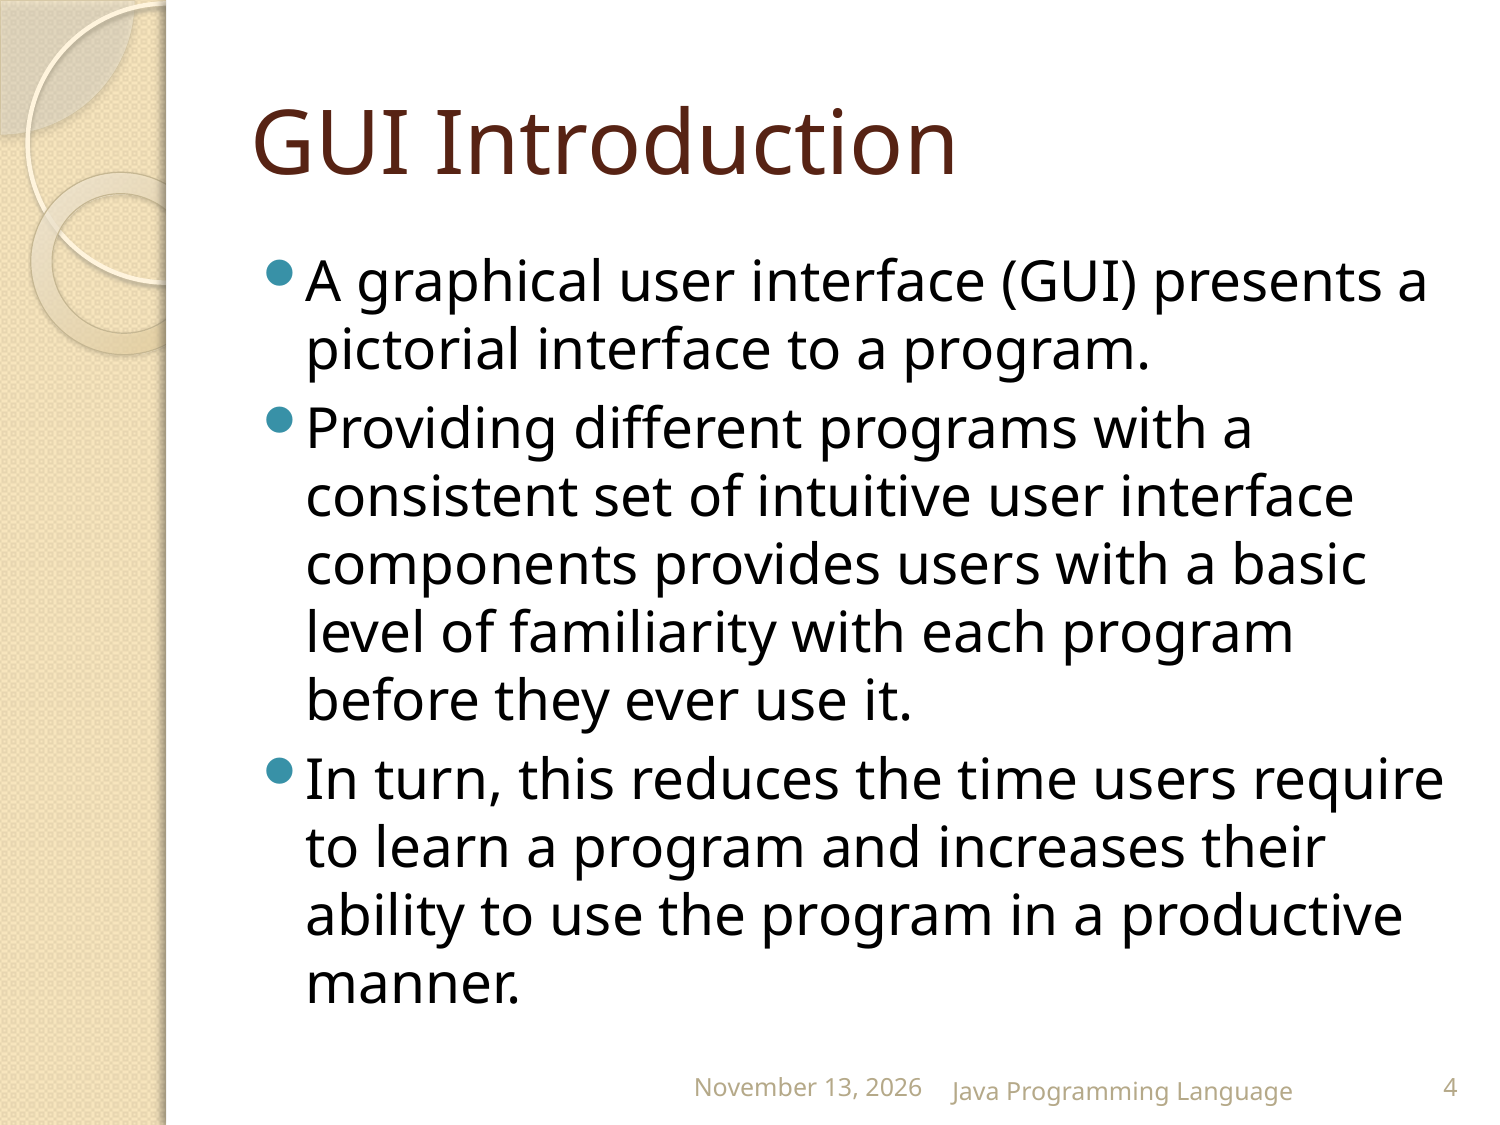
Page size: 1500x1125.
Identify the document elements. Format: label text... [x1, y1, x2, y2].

slide_number 4 [1413, 1034, 1488, 1113]
title GUI Introduction [235, 45, 1466, 233]
list A graphical user interface (GUI) presents a pictorial interface to a program. Providing different programs with a consistent set of intuitive user interface components provides users with a basic level of familiarity with each program before they ever use it. In turn, this reduces the time users require to learn a program and increases their ability to use the program in a productive manner. [235, 237, 1466, 1025]
footer Java Programming Language [937, 1034, 1413, 1113]
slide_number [587, 1034, 937, 1113]
